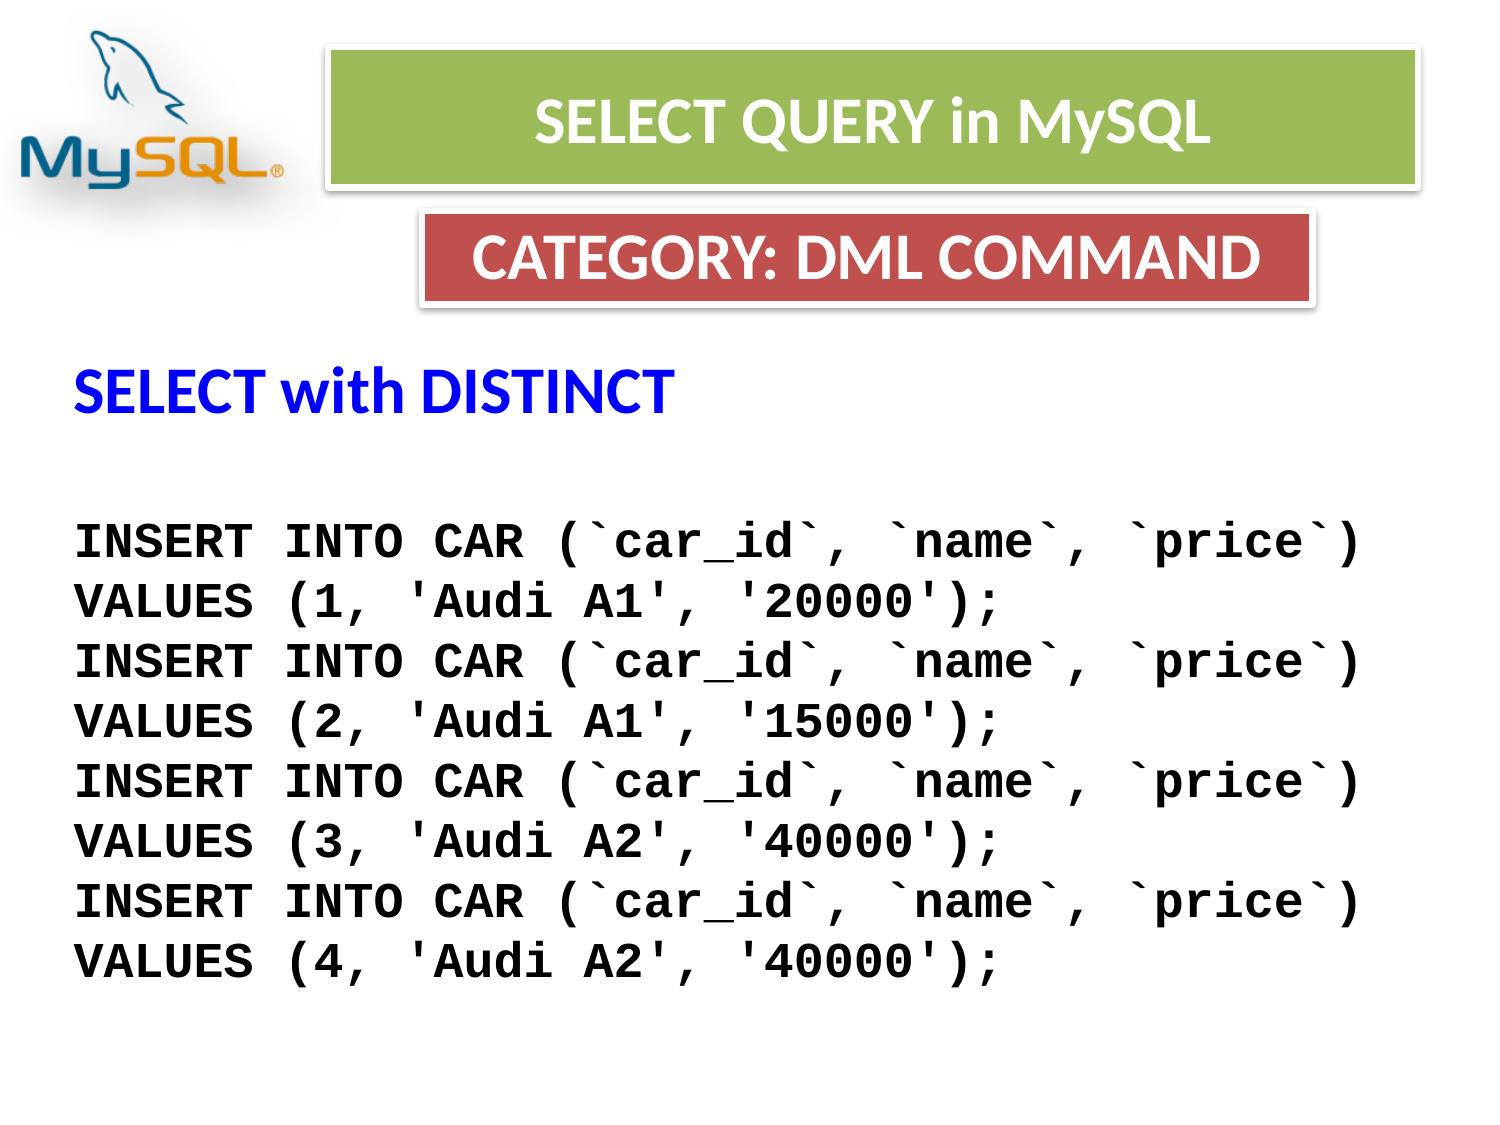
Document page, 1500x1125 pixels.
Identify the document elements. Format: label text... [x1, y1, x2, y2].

text_box SELECT QUERY in MySQL [328, 46, 1418, 188]
text_box CATEGORY: DML COMMAND [421, 210, 1313, 305]
text_box SELECT with DISTINCT INSERT INTO CAR (`car_id`, `name`, `price`) VALUES (1, 'Audi A1', '20000'); INSERT INTO CAR (`car_id`, `name`, `price`) VALUES (2, 'Audi A1', '15000'); INSERT INTO CAR (`car_id`, `name`, `price`) VALUES (3, 'Audi A2', '40000'); INSERT INTO CAR (`car_id`, `name`, `price`) VALUES (4, 'Audi A2', '40000'); [58, 339, 1465, 995]
picture [11, 23, 294, 198]
